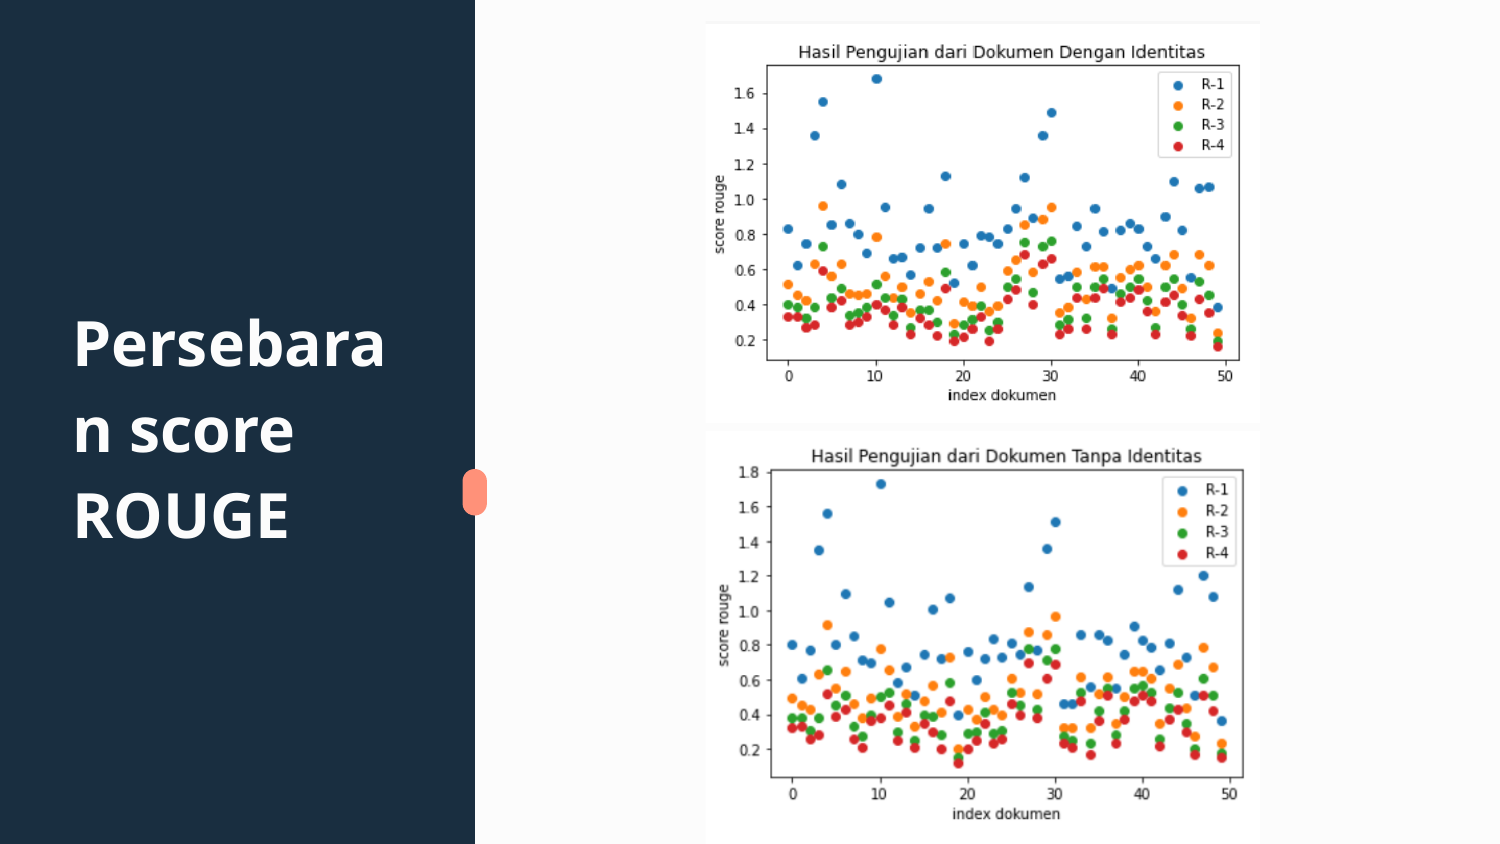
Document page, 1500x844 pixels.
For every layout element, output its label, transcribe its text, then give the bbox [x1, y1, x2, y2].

picture [705, 431, 1261, 844]
text_box [462, 468, 487, 516]
title Persebaran score ROUGE [57, 280, 422, 563]
picture [705, 21, 1261, 423]
